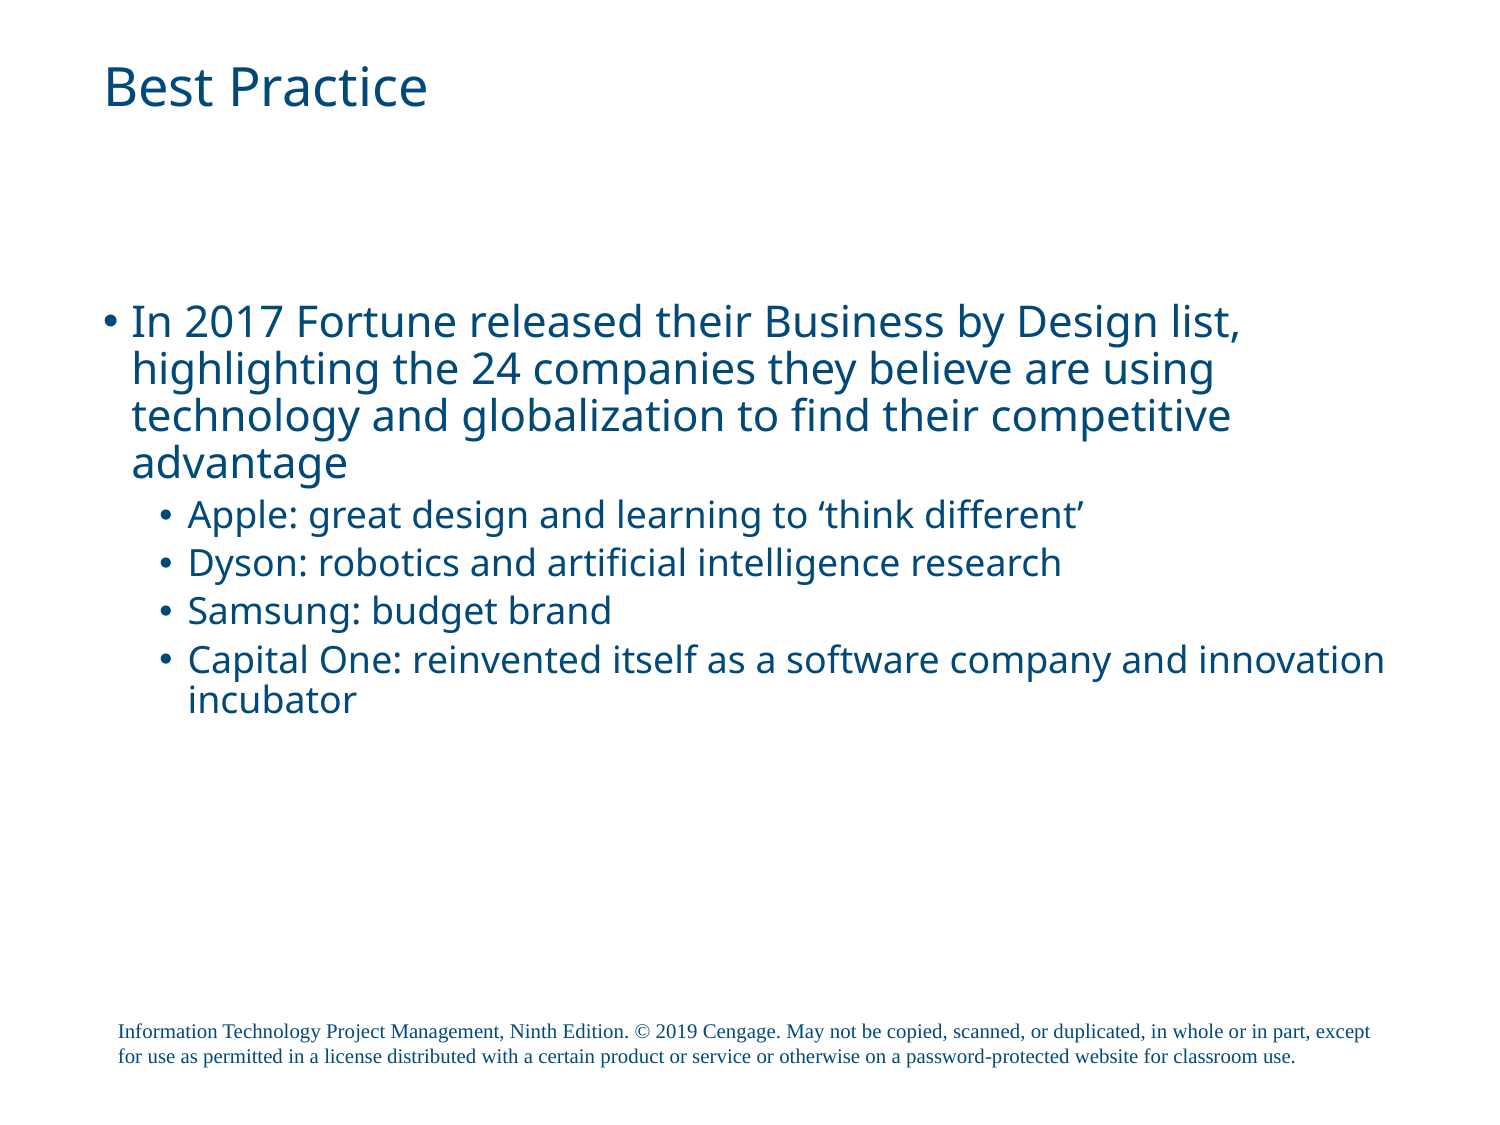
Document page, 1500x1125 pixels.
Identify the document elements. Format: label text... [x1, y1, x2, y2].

title Best Practice [103, 59, 1397, 278]
footer Information Technology Project Management, Ninth Edition. © 2019 Cengage. May not be copied, scanned, or duplicated, in whole or in part, except for use as permitted in a license distributed with a certain product or service or otherwise on a password-protected website for classroom use. [103, 1009, 1397, 1070]
list In 2017 Fortune released their Business by Design list, highlighting the 24 companies they believe are using technology and globalization to find their competitive advantage Apple: great design and learning to ‘think different’ Dyson: robotics and artificial intelligence research Samsung: budget brand Capital One: reinvented itself as a software company and innovation incubator [103, 299, 1397, 1009]
